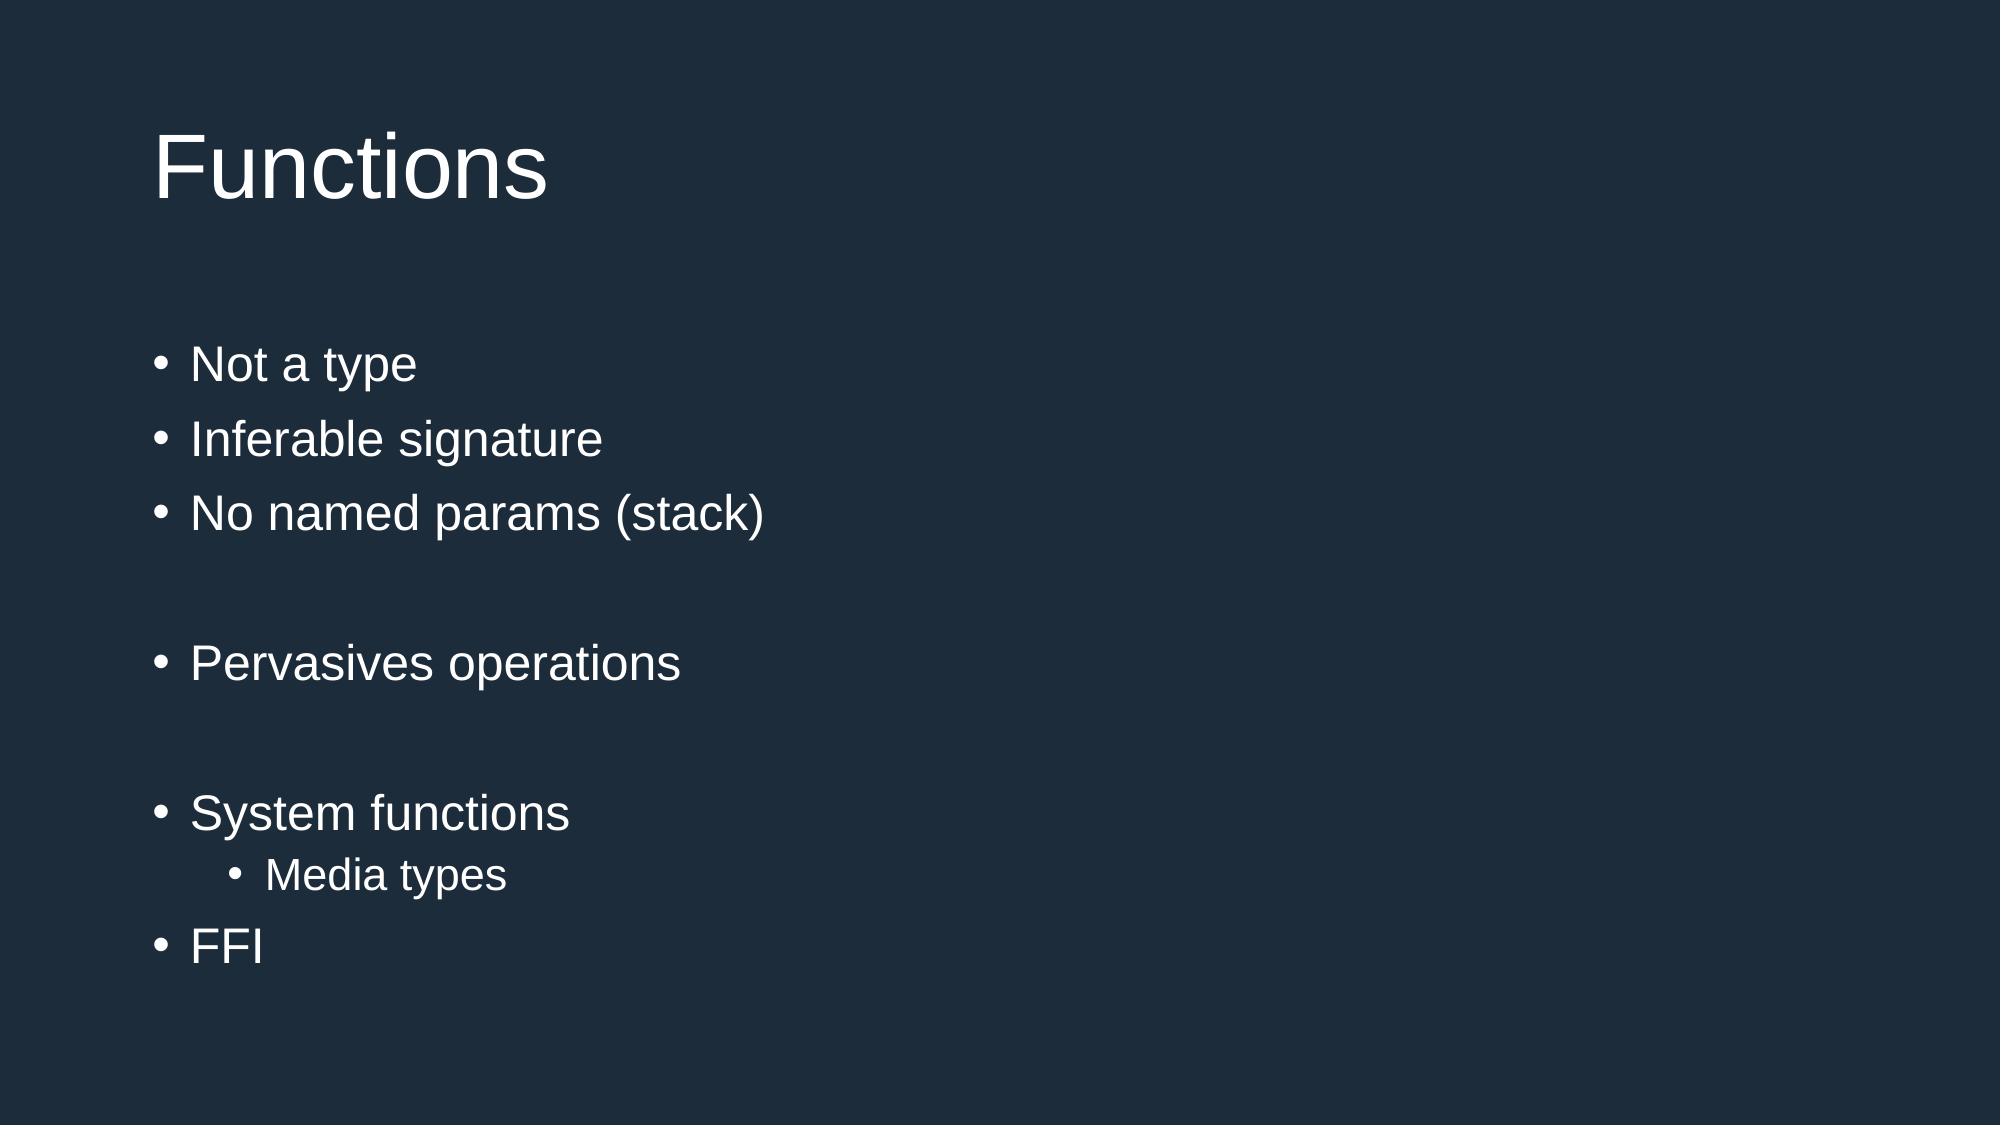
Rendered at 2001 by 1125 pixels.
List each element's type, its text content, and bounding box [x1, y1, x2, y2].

list Not a type Inferable signature No named params (stack) Pervasives operations System functions Media types FFI [137, 299, 1863, 1014]
title Functions [137, 59, 1863, 278]
